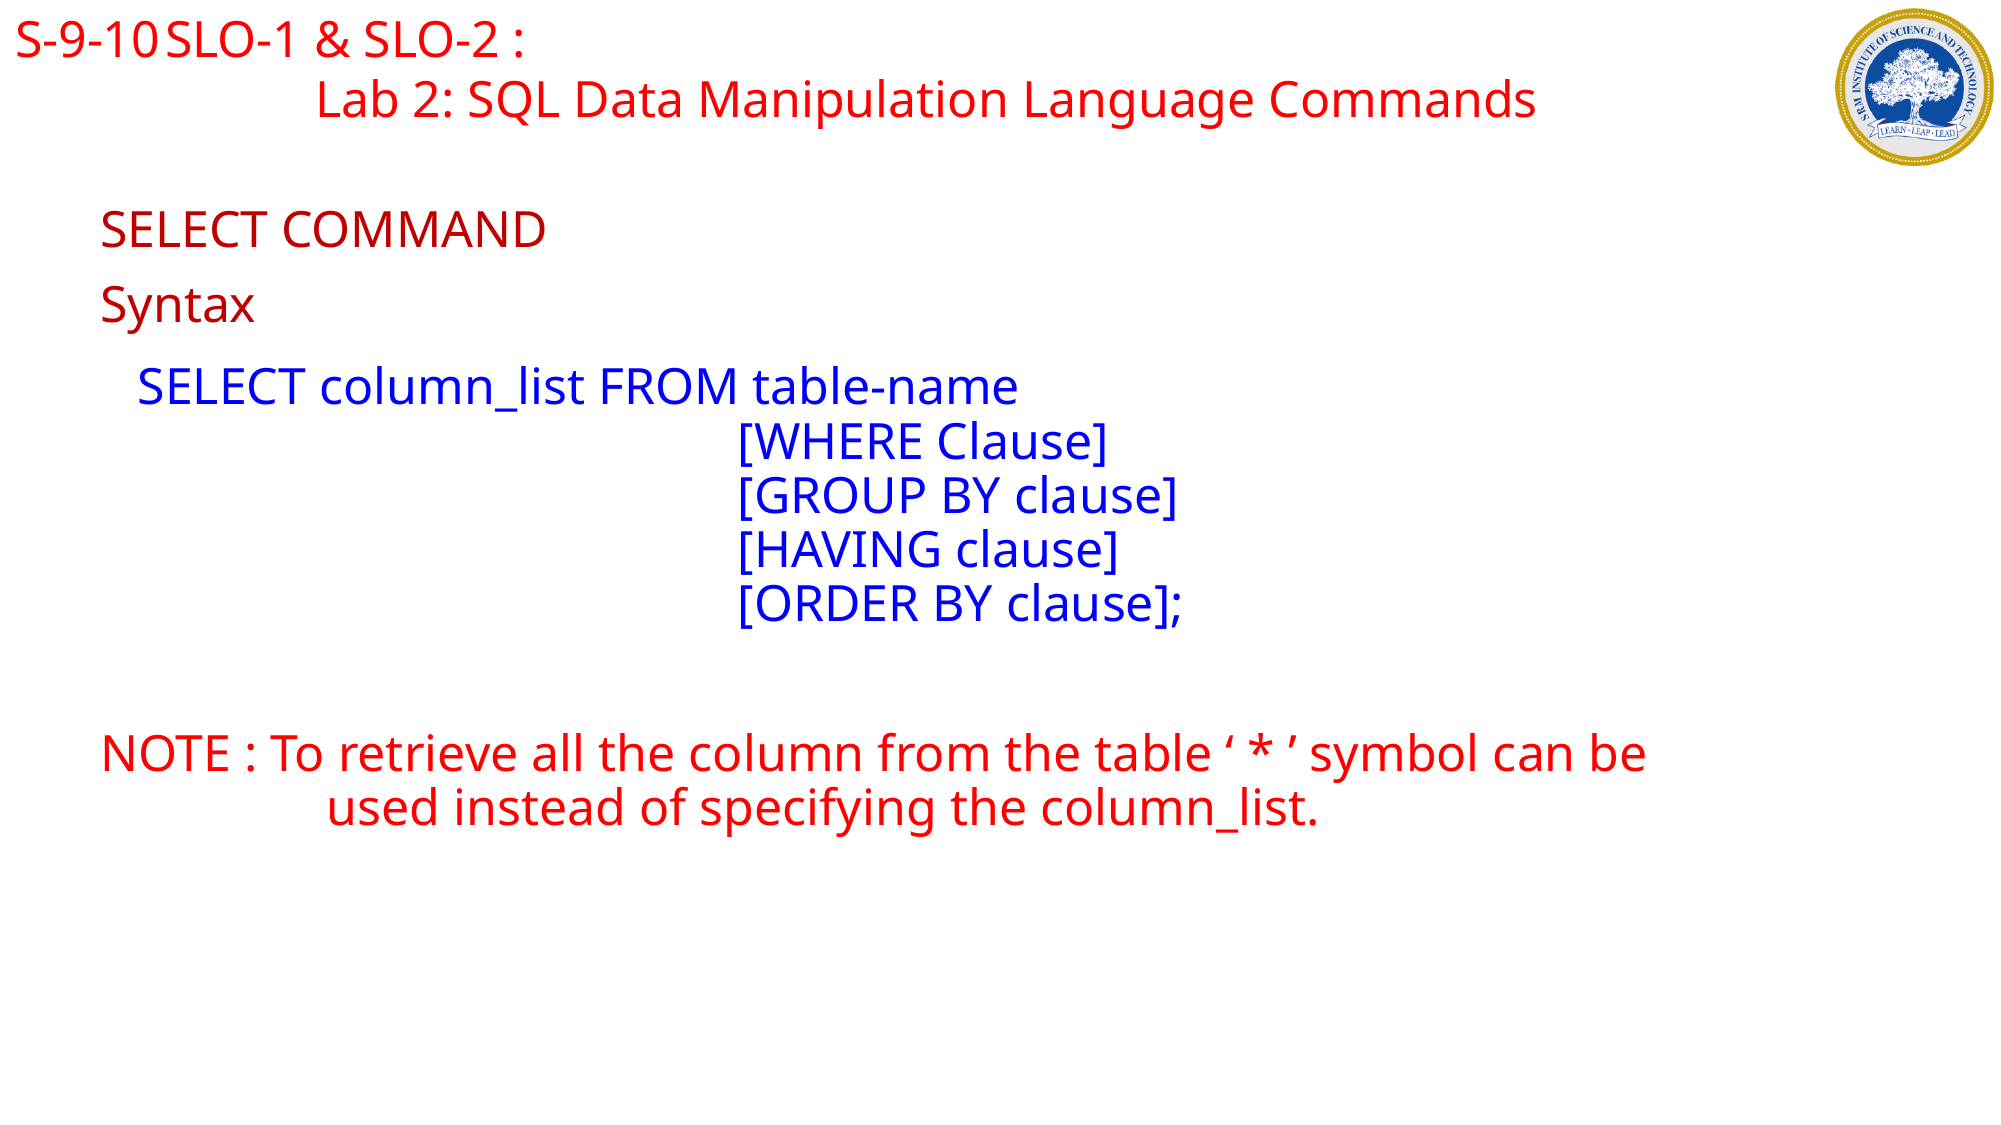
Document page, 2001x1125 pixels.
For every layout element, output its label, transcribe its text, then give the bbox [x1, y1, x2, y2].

text_box S-9-10 SLO-1 & SLO-2 : Lab 2: SQL Data Manipulation Language Commands [0, 0, 1806, 135]
picture [1835, 8, 1994, 166]
list SELECT COMMAND Syntax SELECT column_list FROM table-name [WHERE Clause] [GROUP BY clause] [HAVING clause] [ORDER BY clause]; NOTE : To retrieve all the column from the table ‘ * ’ symbol can be used instead of specifying the column_list. [85, 196, 1811, 911]
